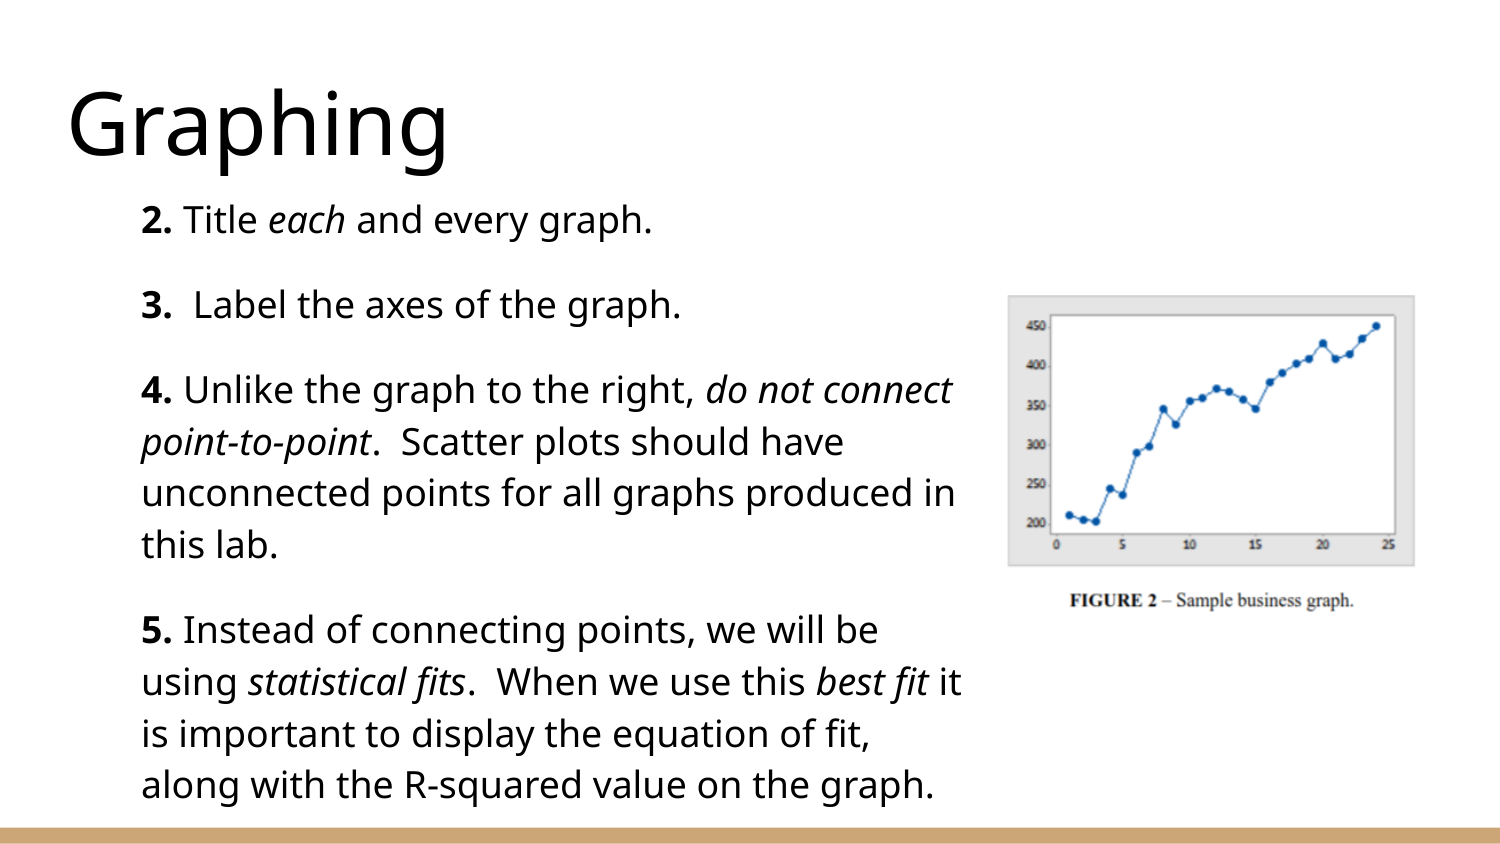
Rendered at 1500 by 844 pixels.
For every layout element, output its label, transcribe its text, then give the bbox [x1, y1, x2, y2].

title Graphing [51, 51, 1449, 189]
picture [971, 269, 1477, 629]
list 2. Title each and every graph. 3. Label the axes of the graph. 4. Unlike the graph to the right, do not connect point-to-point. Scatter plots should have unconnected points for all graphs produced in this lab. 5. Instead of connecting points, we will be using statistical fits. When we use this best fit it is important to display the equation of fit, along with the R-squared value on the graph. [51, 174, 985, 725]
